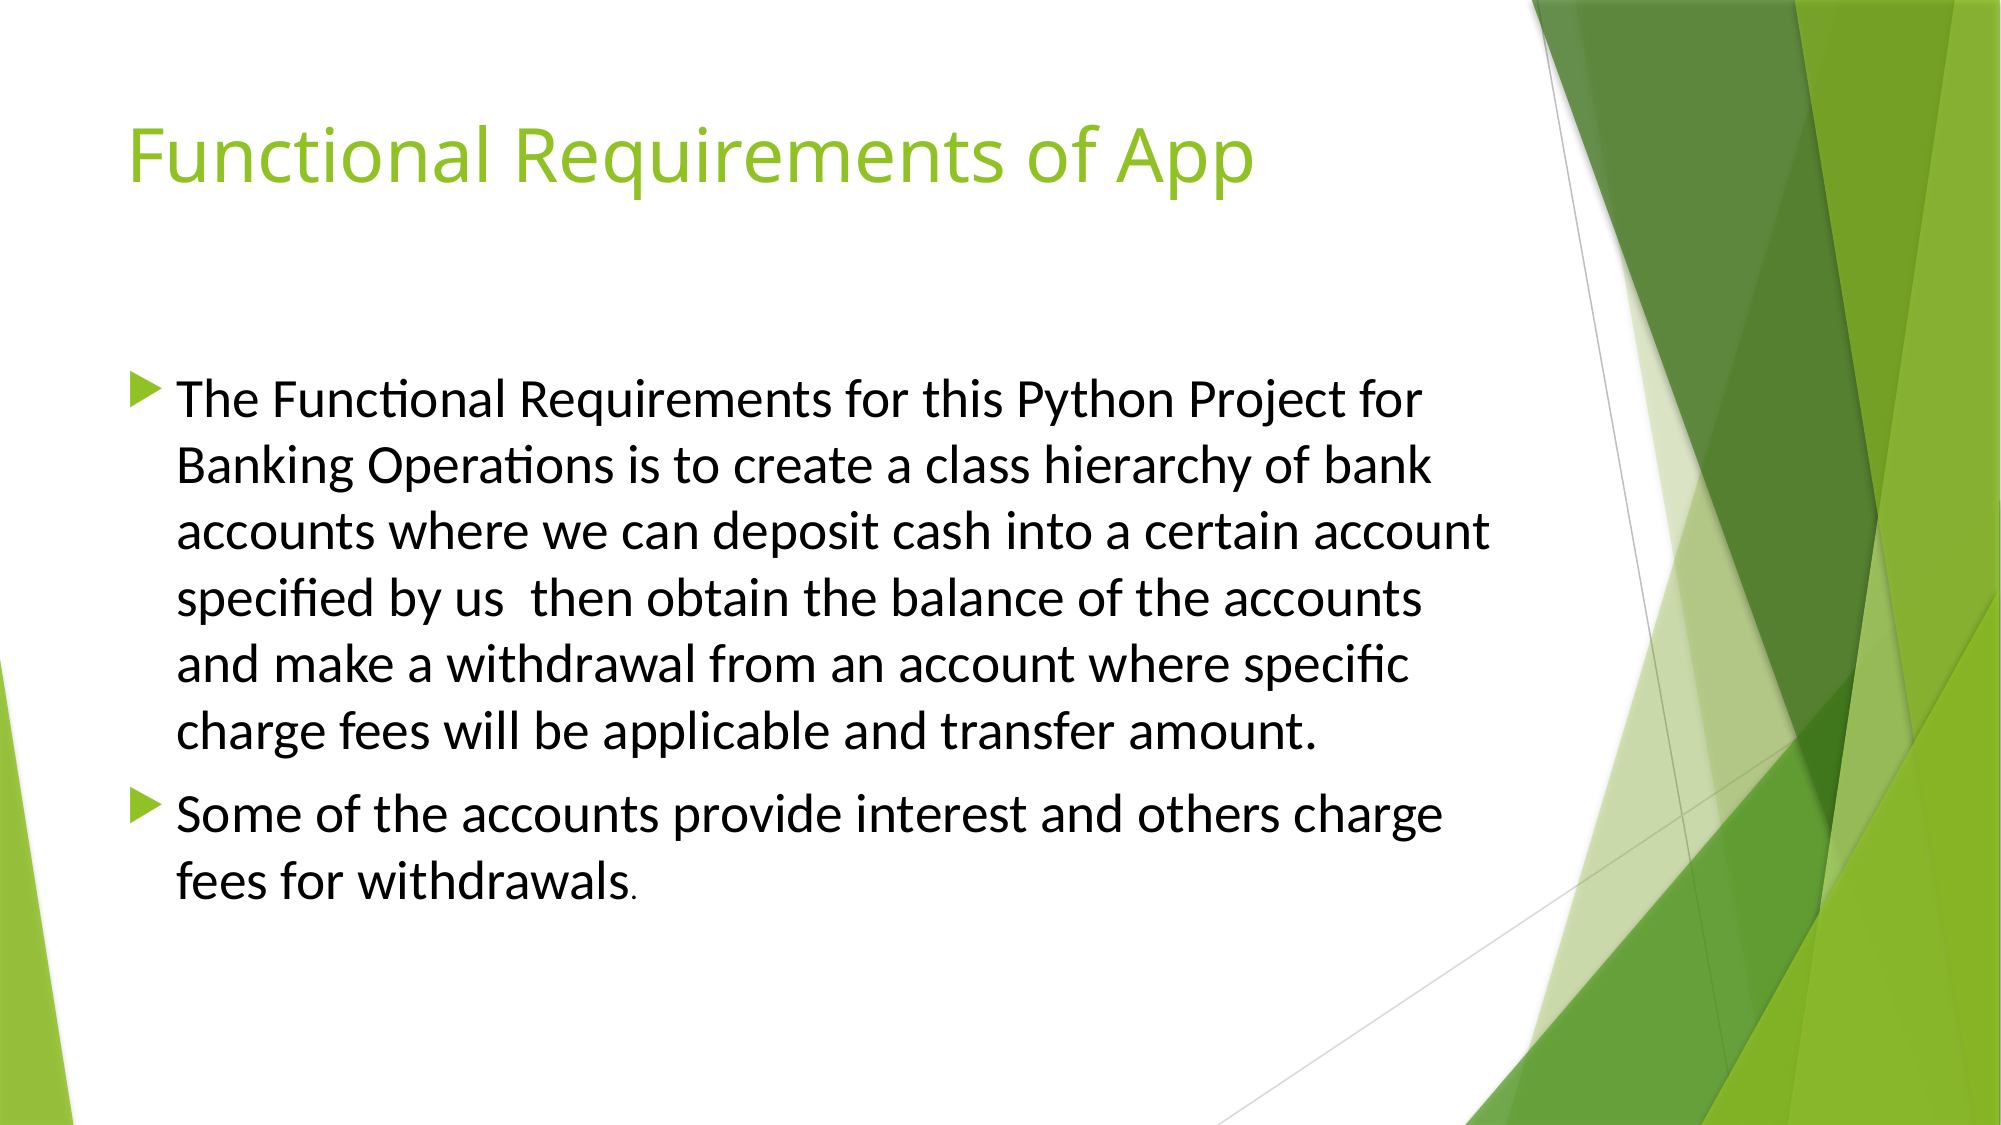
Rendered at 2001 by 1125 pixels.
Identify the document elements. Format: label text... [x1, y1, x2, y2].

title Functional Requirements of App [111, 99, 1522, 317]
list The Functional Requirements for this Python Project for Banking Operations is to create a class hierarchy of bank accounts where we can deposit cash into a certain account specified by us then obtain the balance of the accounts and make a withdrawal from an account where specific charge fees will be applicable and transfer amount. Some of the accounts provide interest and others charge fees for withdrawals. [111, 354, 1522, 992]
